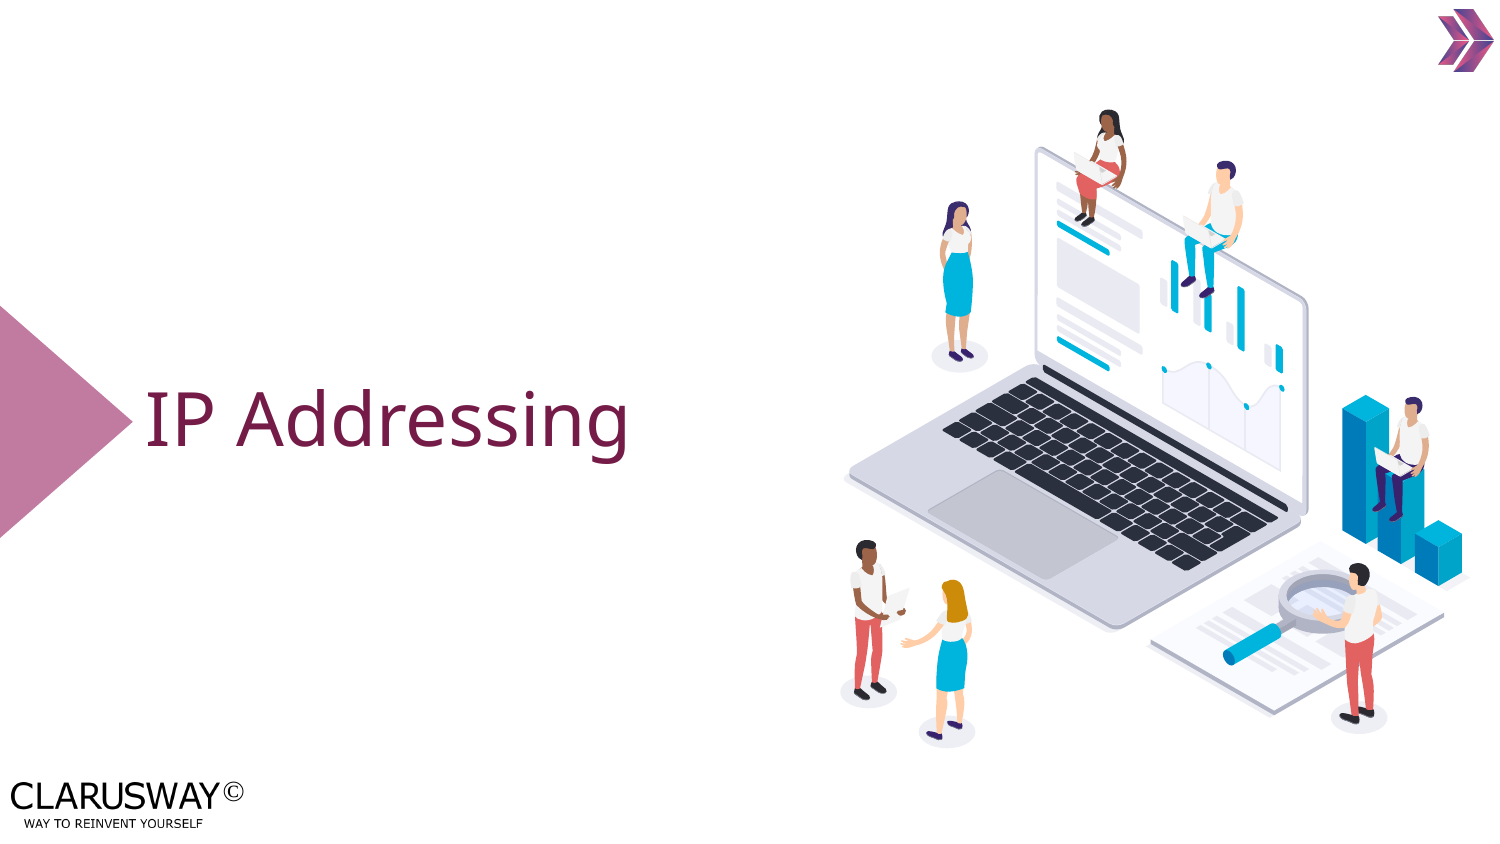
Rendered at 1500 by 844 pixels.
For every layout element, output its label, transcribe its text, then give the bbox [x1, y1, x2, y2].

picture [1438, 9, 1494, 72]
picture [11, 782, 220, 828]
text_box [839, 109, 1471, 749]
title IP Addressing [145, 305, 834, 538]
